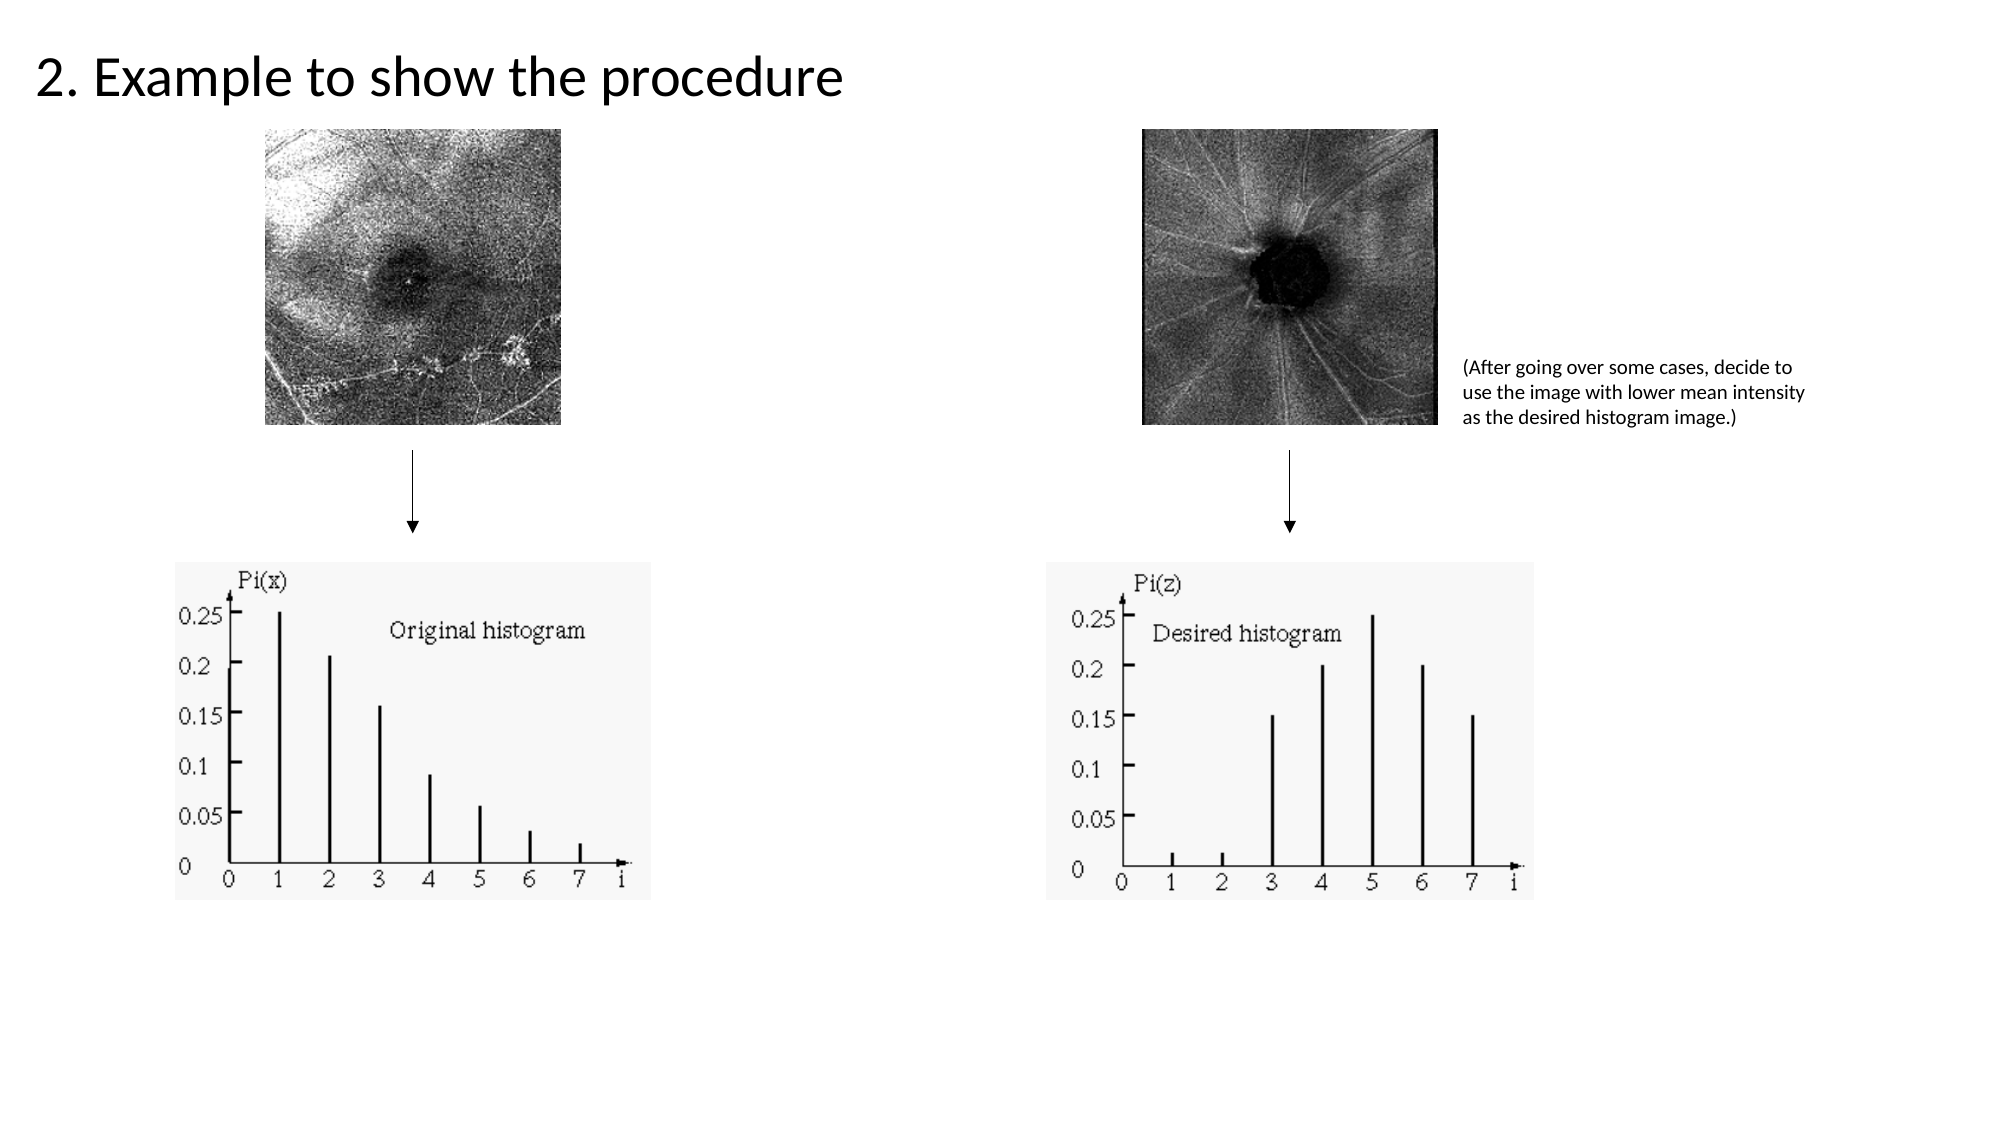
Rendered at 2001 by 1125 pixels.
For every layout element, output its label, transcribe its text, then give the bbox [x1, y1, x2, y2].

picture [1142, 129, 1438, 425]
text_box (After going over some cases, decide to use the image with lower mean intensity as the desired histogram image.) [1447, 346, 1840, 437]
picture [265, 129, 561, 425]
picture [1046, 562, 1534, 900]
list 2. Example to show the procedure [20, 38, 1840, 996]
picture [175, 562, 651, 900]
